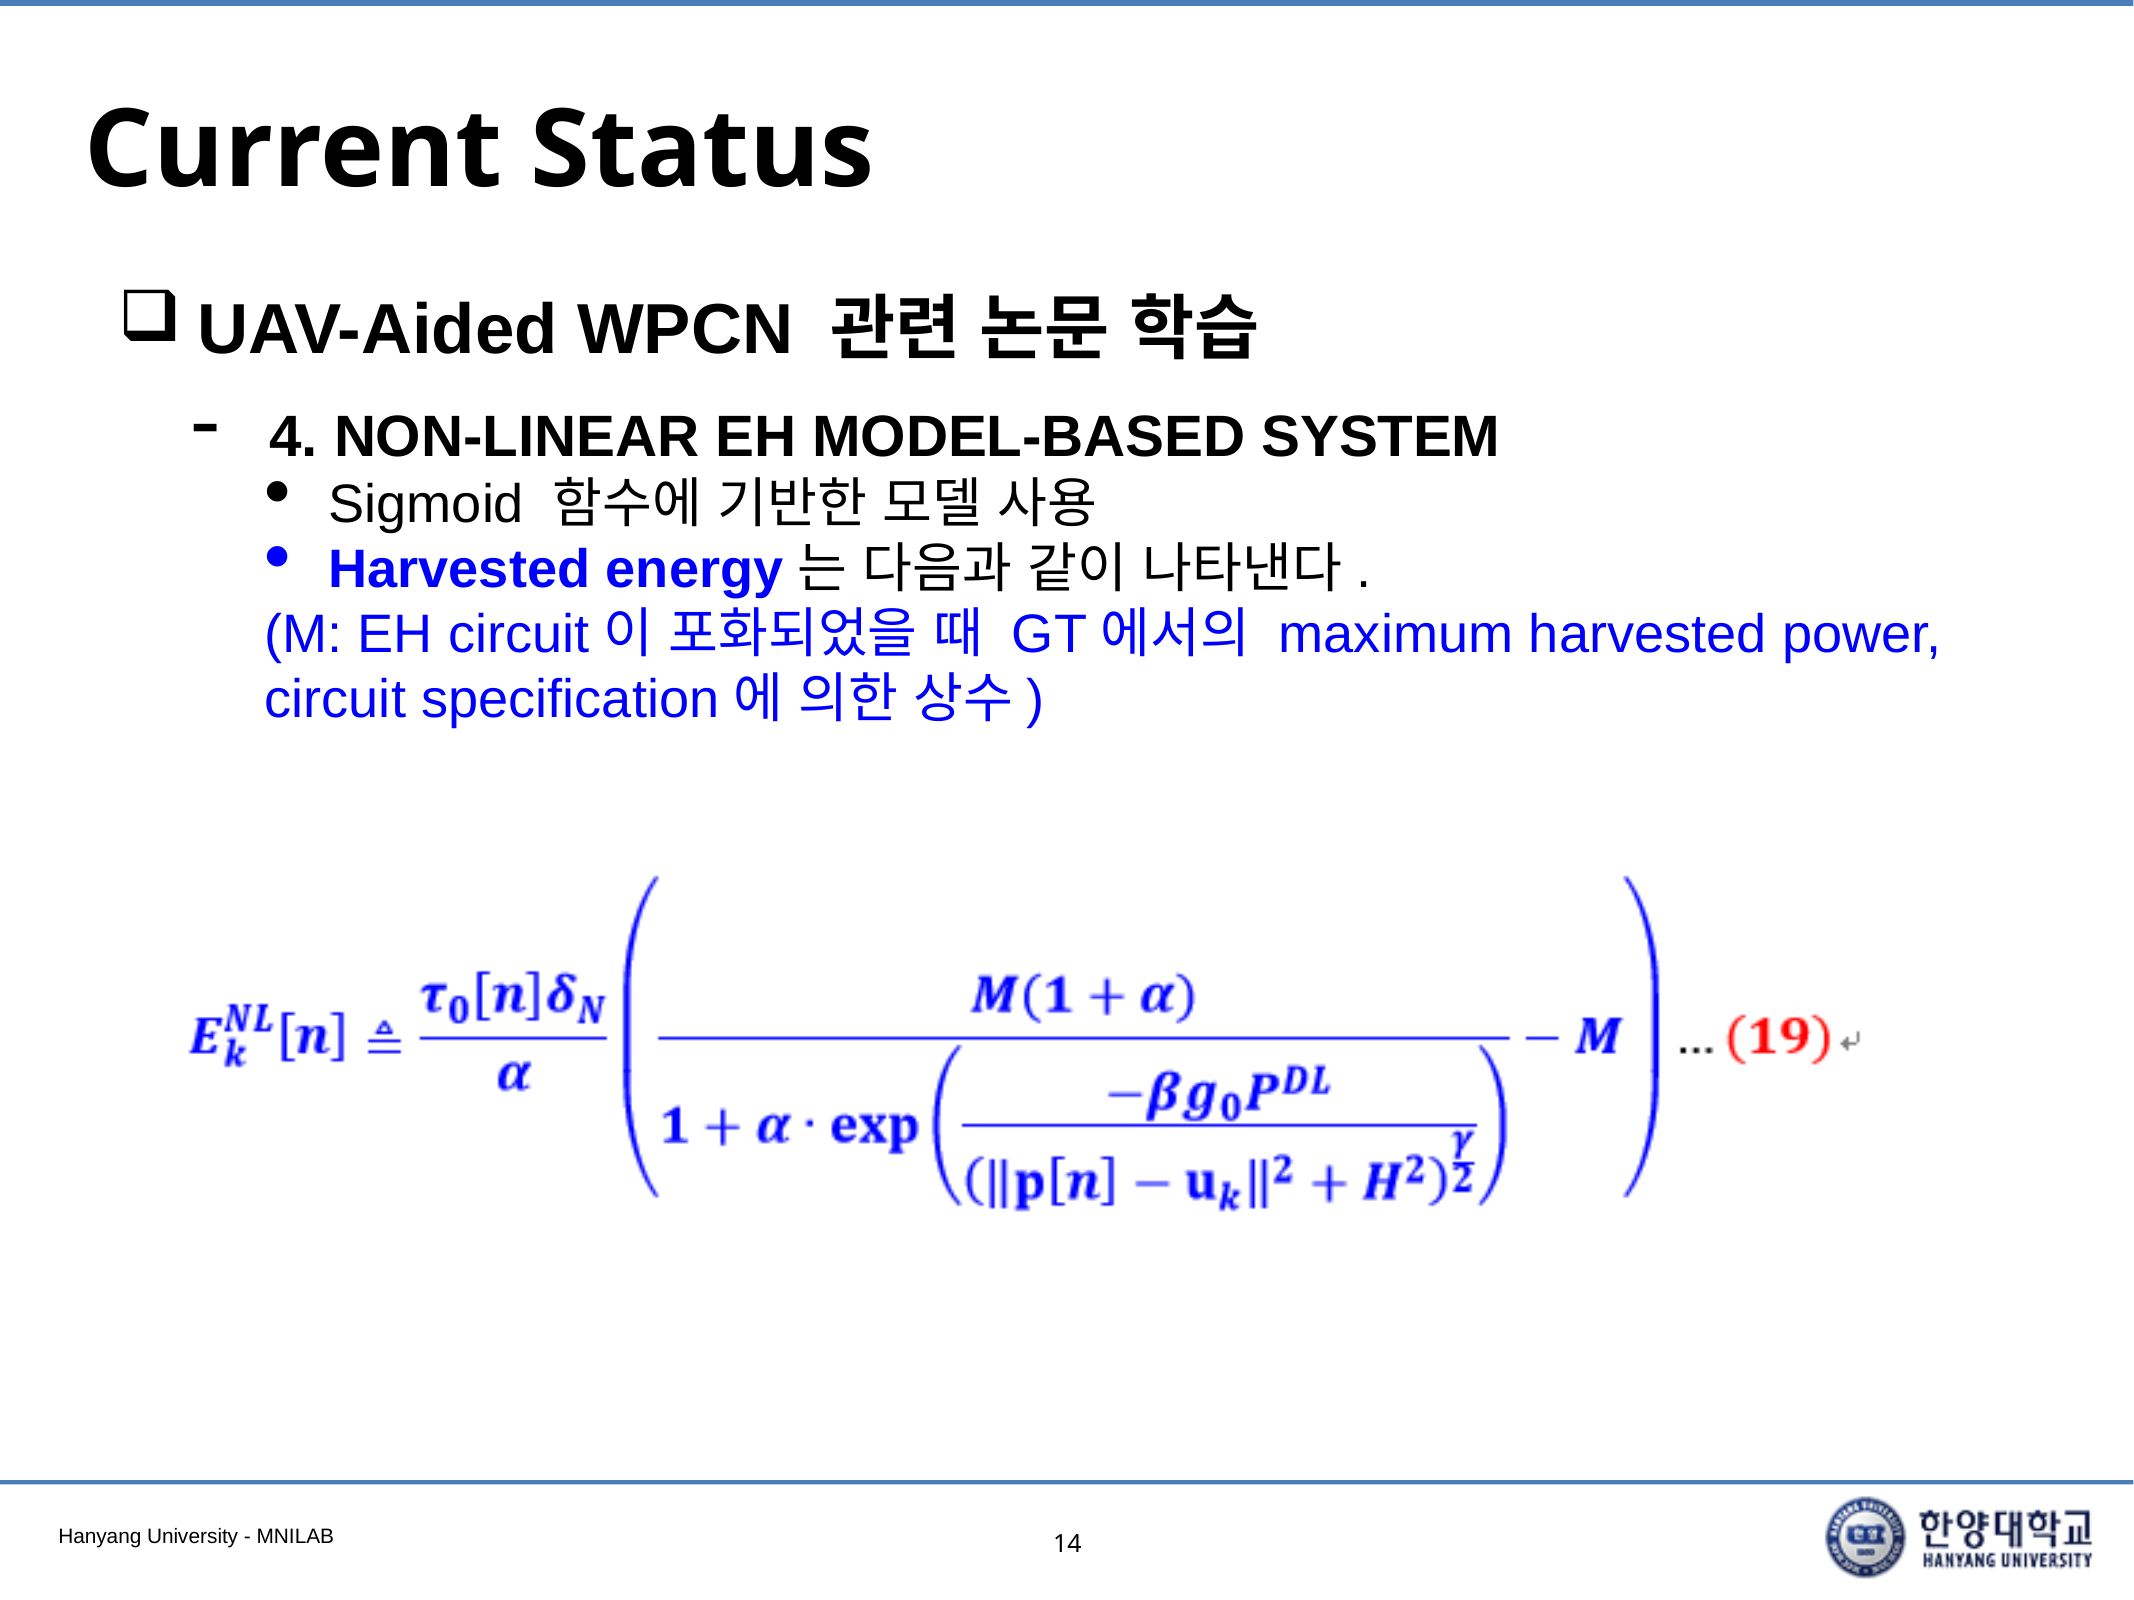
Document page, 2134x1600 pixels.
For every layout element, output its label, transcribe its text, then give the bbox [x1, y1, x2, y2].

slide_number 14 [1037, 1518, 1098, 1567]
picture [162, 869, 1882, 1220]
title Current Status [75, 41, 2058, 245]
picture [1797, 1495, 2128, 1581]
